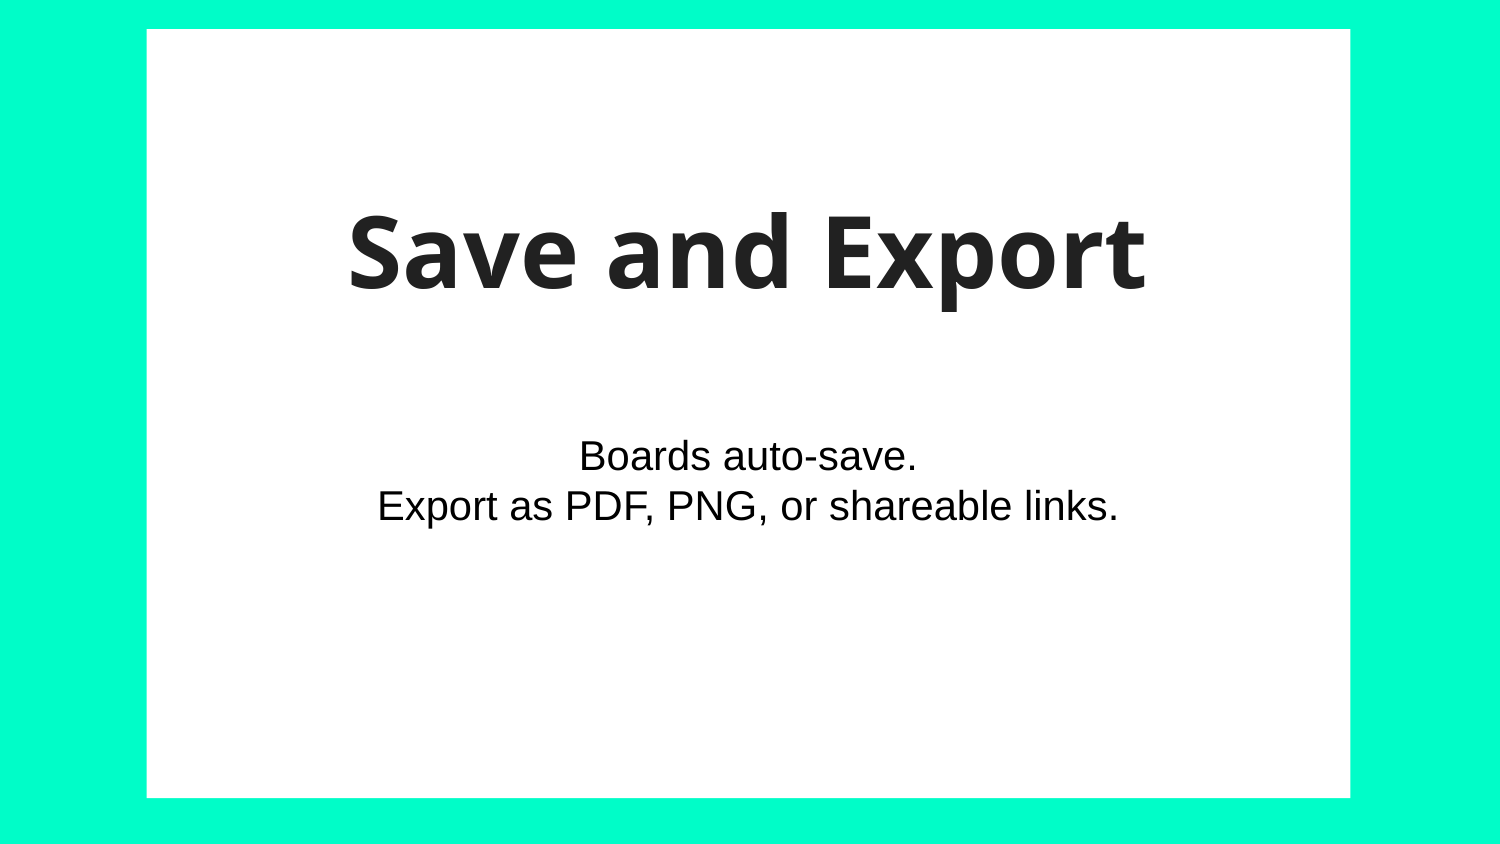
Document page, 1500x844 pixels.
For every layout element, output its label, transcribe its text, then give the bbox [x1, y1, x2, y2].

title Save and Export Boards auto-save. Export as PDF, PNG, or shareable links. [146, 29, 1351, 799]
